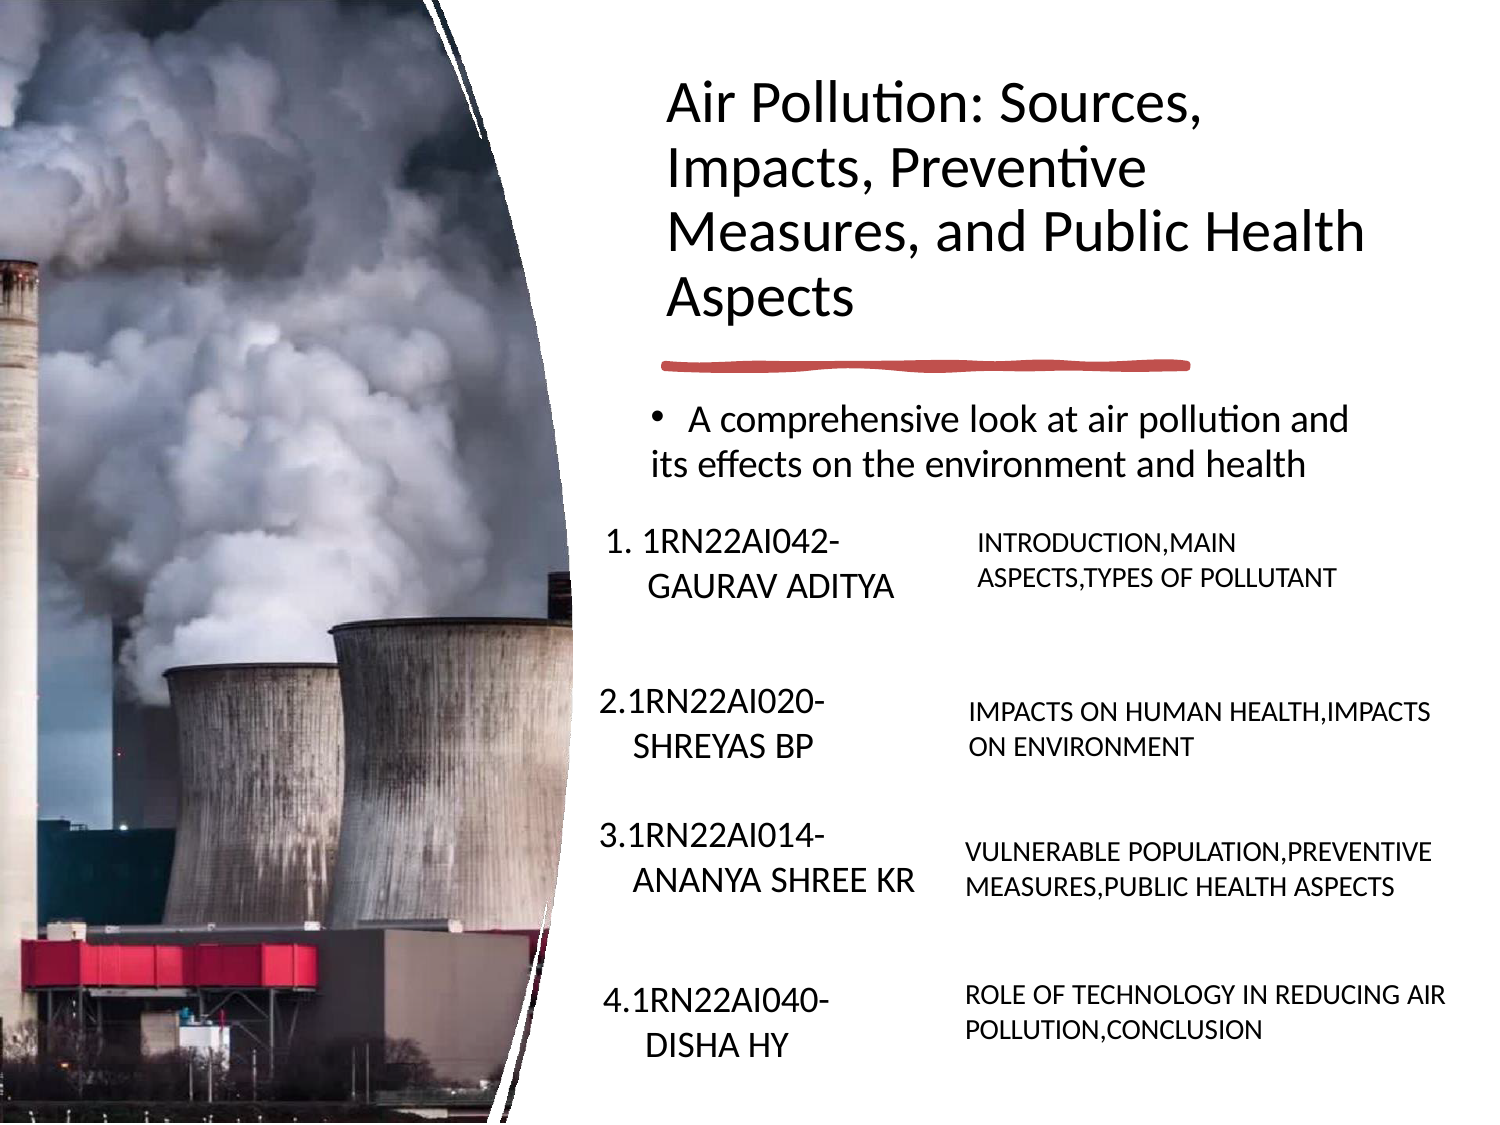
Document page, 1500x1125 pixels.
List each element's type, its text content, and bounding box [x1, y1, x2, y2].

text_box A comprehensive look at air pollution and its effects on the environment and health [648, 392, 1354, 486]
text_box IMPACTS ON HUMAN HEALTH,IMPACTS ON ENVIRONMENT [966, 689, 1443, 762]
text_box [660, 359, 1191, 374]
text_box INTRODUCTION,MAIN ASPECTS,TYPES OF POLLUTANT [975, 521, 1349, 594]
text_box VULNERABLE POPULATION,PREVENTIVE MEASURES,PUBLIC HEALTH ASPECTS [963, 830, 1442, 903]
text_box 2.1RN22AI020- SHREYAS BP [596, 673, 831, 766]
text_box 4.1RN22AI040- DISHA HY [599, 973, 834, 1066]
picture [0, 0, 574, 1124]
title Air Pollution: Sources, Impacts, Preventive Measures, and Public Health Aspects [578, 61, 1403, 330]
text_box ROLE OF TECHNOLOGY IN REDUCING AIR POLLUTION,CONCLUSION [963, 973, 1452, 1046]
text_box 1. 1RN22AI042- GAURAV ADITYA [602, 514, 904, 607]
text_box 3.1RN22AI014- ANANYA SHREE KR [596, 808, 922, 901]
